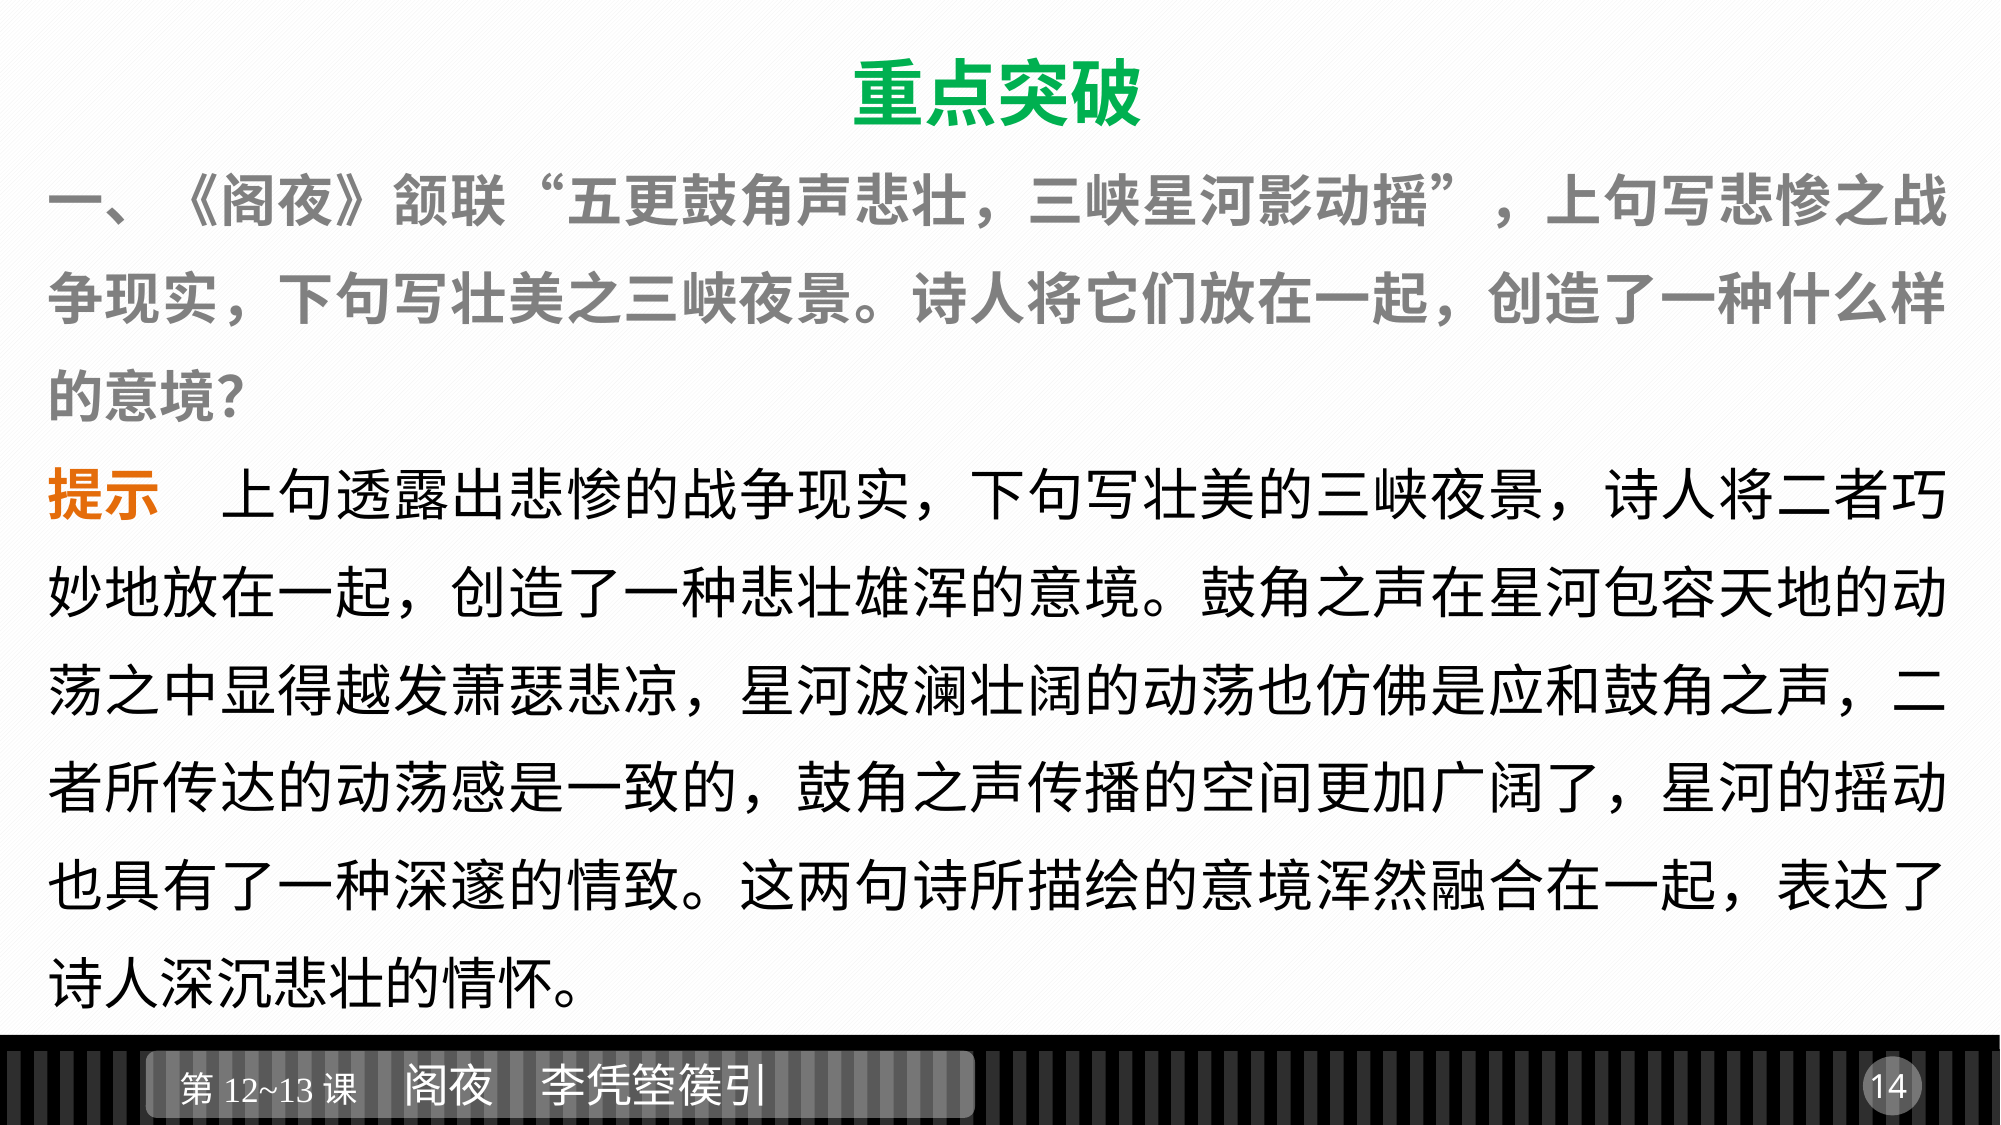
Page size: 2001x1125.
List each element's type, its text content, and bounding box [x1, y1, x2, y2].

text_box 重点突破 一、《阁夜》颔联“五更鼓角声悲壮，三峡星河影动摇”，上句写悲惨之战争现实，下句写壮美之三峡夜景。诗人将它们放在一起，创造了一种什么样的意境？ 提示 上句透露出悲惨的战争现实，下句写壮美的三峡夜景，诗人将二者巧妙地放在一起，创造了一种悲壮雄浑的意境。鼓角之声在星河包容天地的动荡之中显得越发萧瑟悲凉，星河波澜壮阔的动荡也仿佛是应和鼓角之声，二者所传达的动荡感是一致的，鼓角之声传播的空间更加广阔了，星河的摇动也具有了一种深邃的情致。这两句诗所描绘的意境浑然融合在一起，表达了诗人深沉悲壮的情怀。 [32, 1, 1963, 1024]
